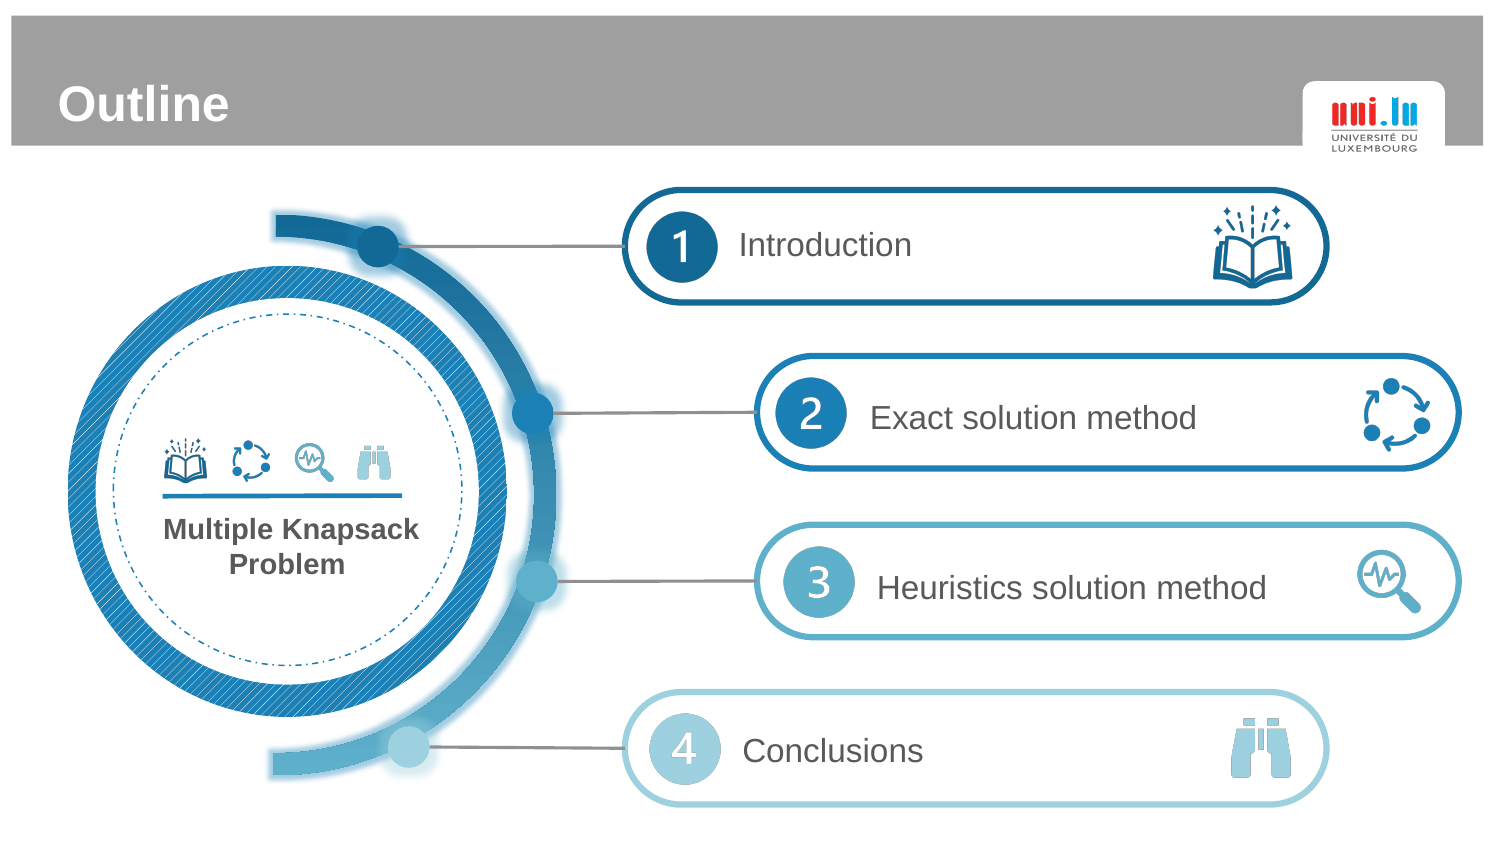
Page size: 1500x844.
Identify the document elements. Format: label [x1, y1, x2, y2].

text_box [756, 355, 1460, 470]
picture [162, 436, 209, 484]
picture [221, 432, 278, 489]
text_box [10, 15, 1484, 192]
picture [1218, 706, 1304, 791]
text_box [756, 524, 1460, 638]
picture [1351, 543, 1429, 621]
text_box [624, 202, 1328, 303]
text_box [0, 214, 557, 776]
text_box [624, 691, 1328, 806]
picture [1344, 364, 1445, 464]
picture [1208, 202, 1296, 290]
picture [350, 439, 398, 487]
text_box [1302, 80, 1446, 157]
picture [290, 439, 338, 487]
